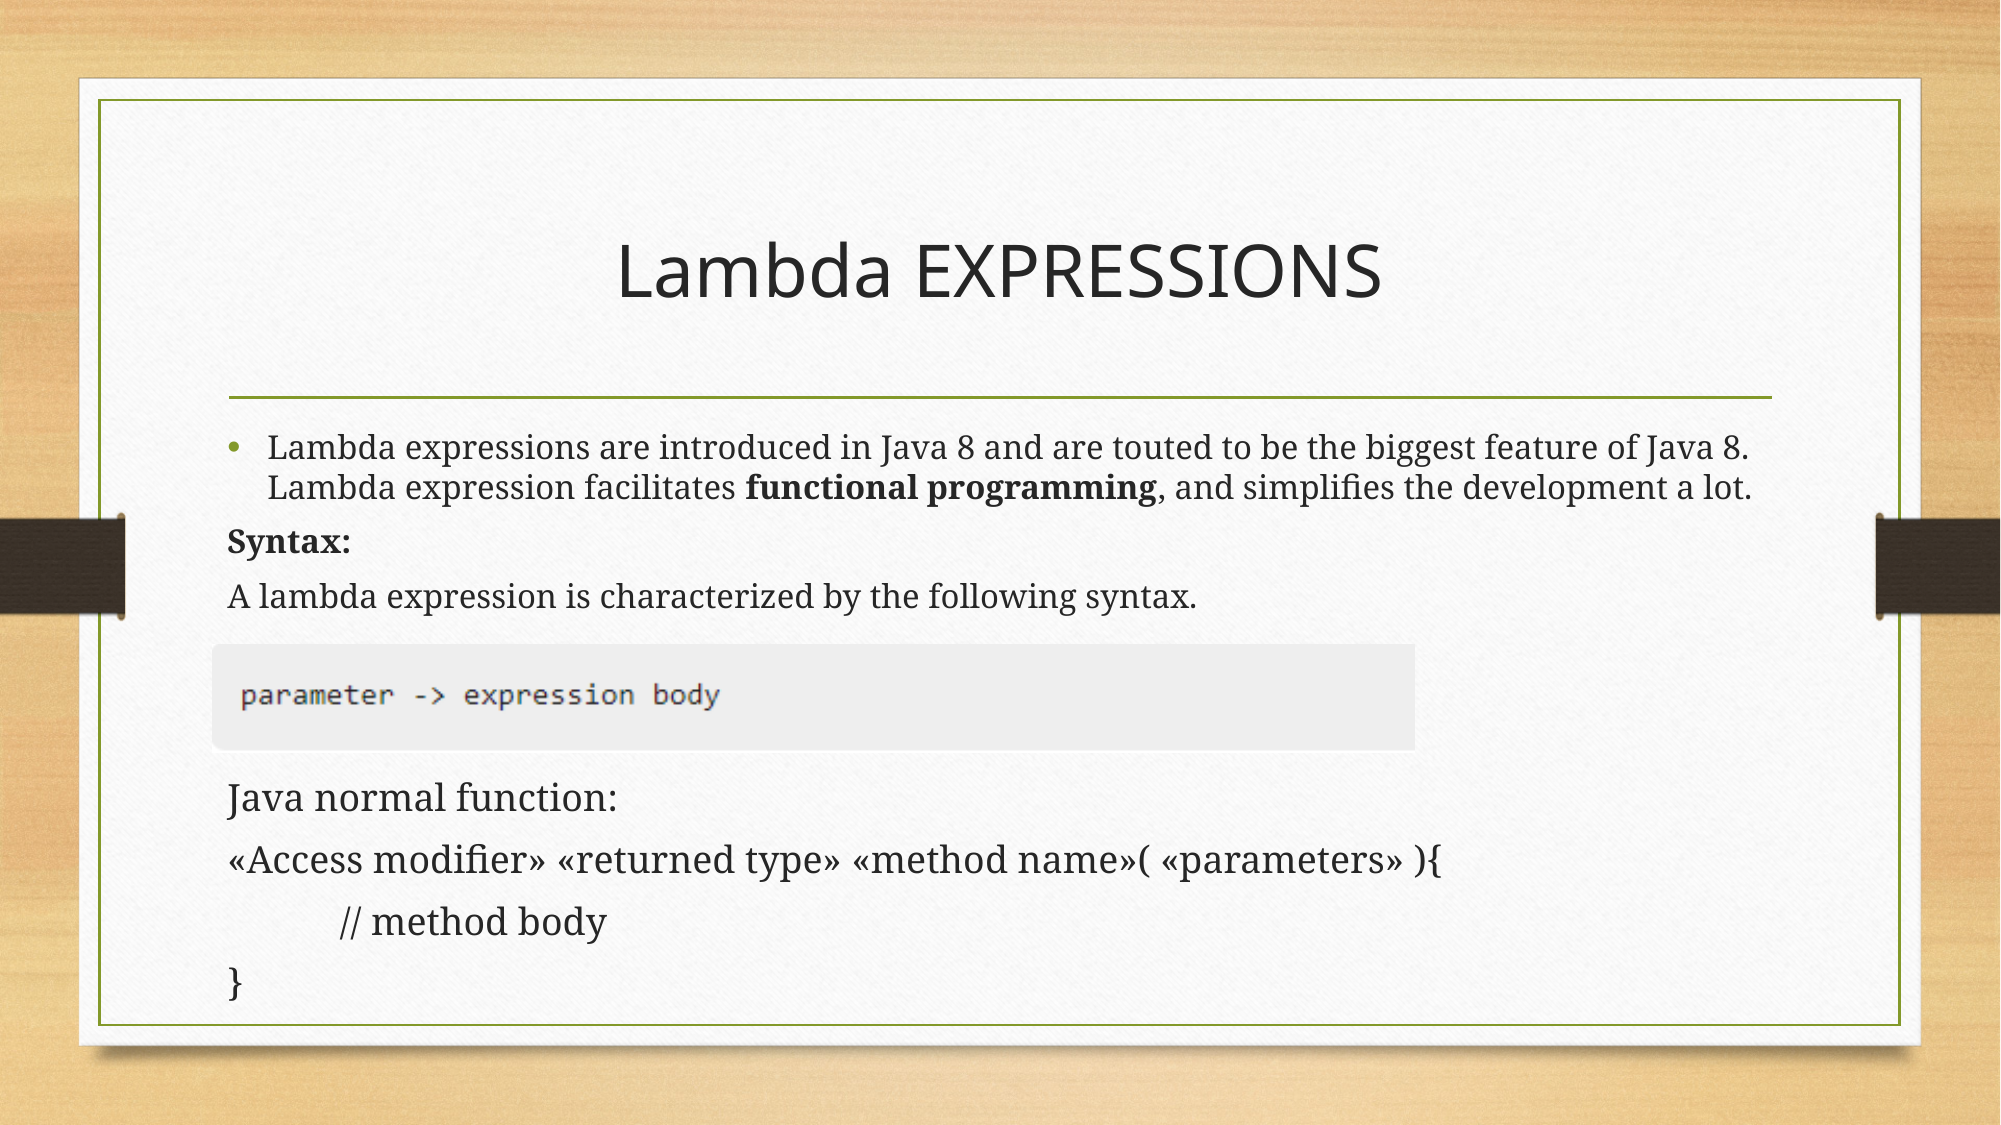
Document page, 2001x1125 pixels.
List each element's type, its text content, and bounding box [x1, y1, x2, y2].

title Lambda EXPRESSIONS [212, 161, 1788, 375]
text_box Java normal function: «Access modifier» «returned type» «method name»( «parameters» ){ // method body } [212, 766, 1788, 1014]
list Lambda expressions are introduced in Java 8 and are touted to be the biggest feature of Java 8. Lambda expression facilitates functional programming, and simplifies the development a lot. Syntax: A lambda expression is characterized by the following syntax. [212, 419, 1788, 655]
picture [0, 0, 2001, 1125]
